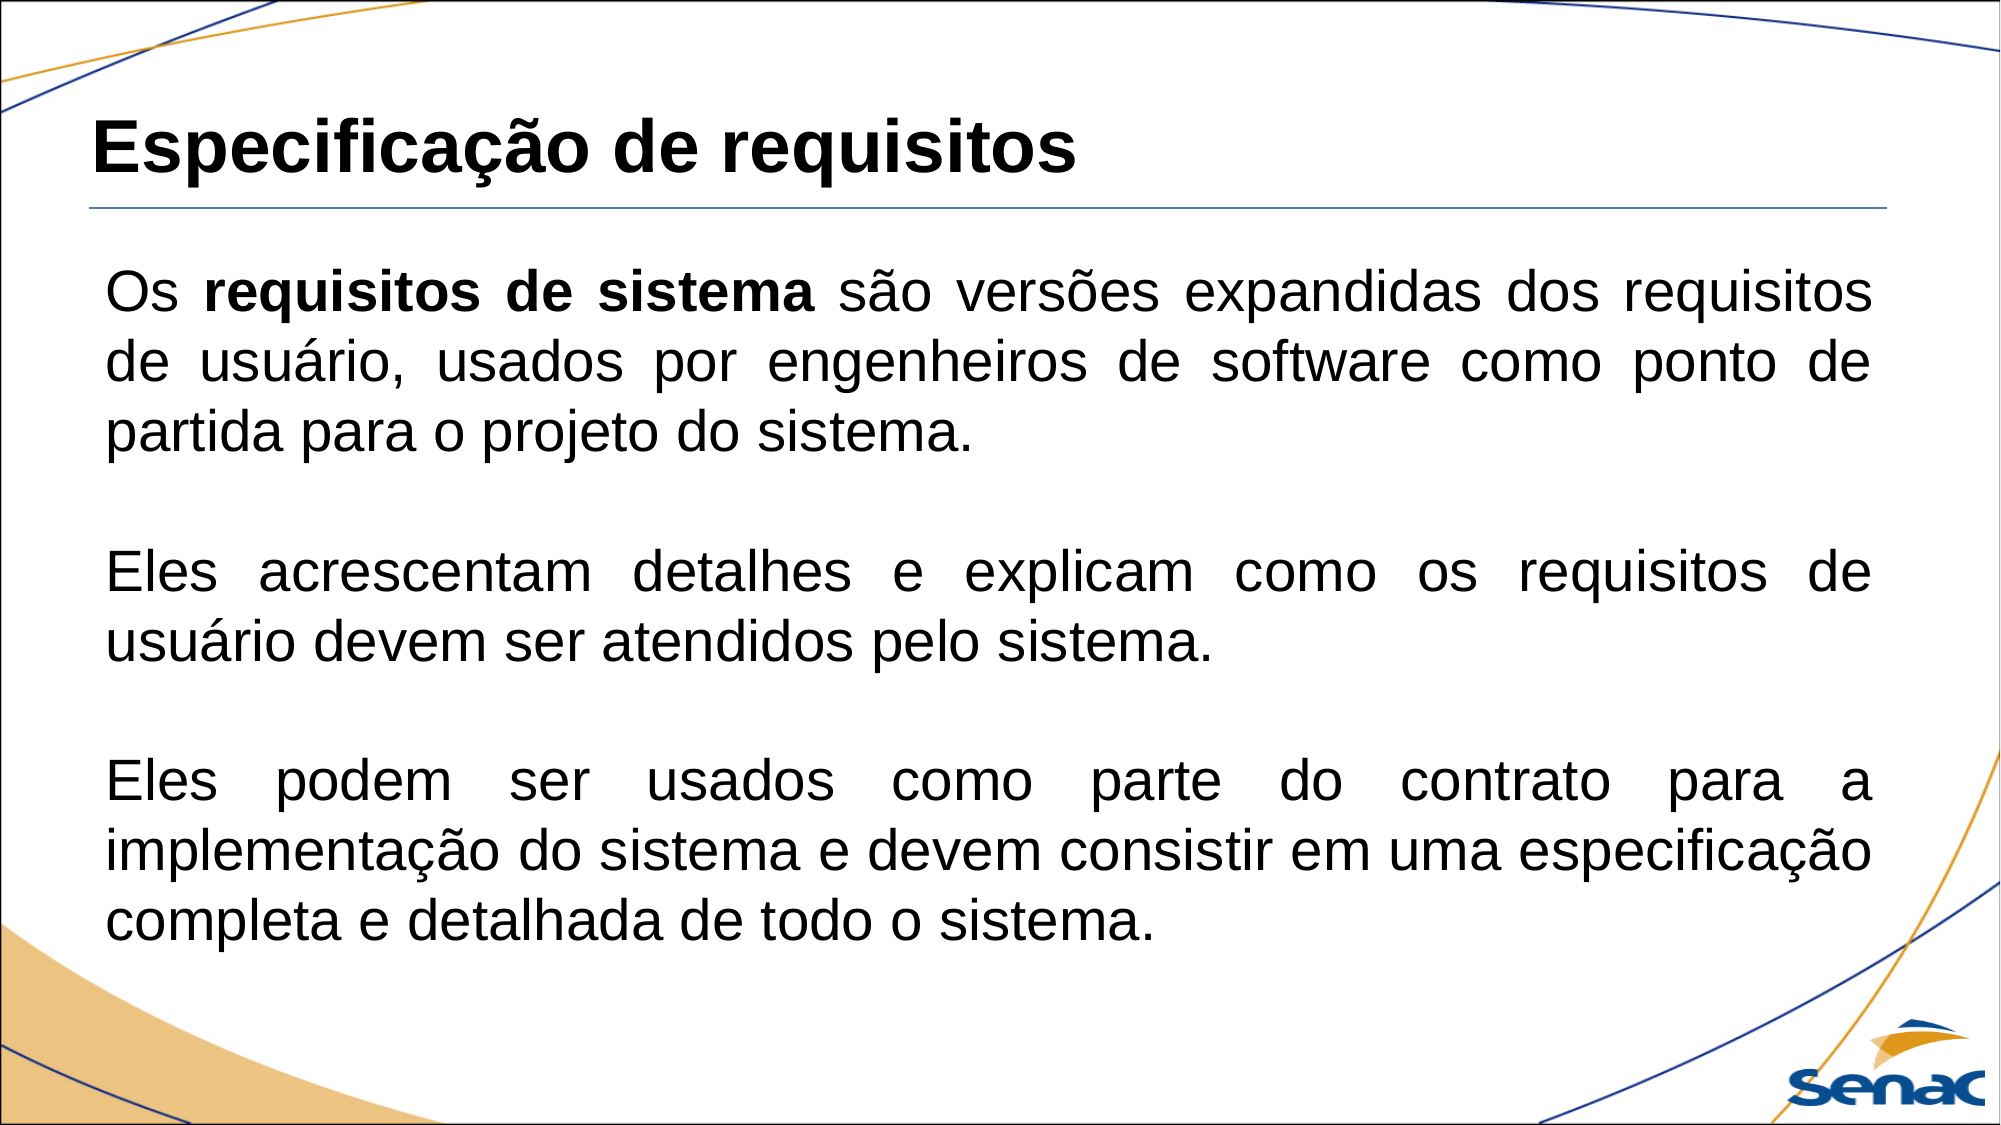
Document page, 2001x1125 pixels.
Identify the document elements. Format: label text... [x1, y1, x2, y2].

text_box Especificação de requisitos [76, 89, 1888, 197]
picture [0, 0, 2001, 1125]
text_box Os requisitos de sistema são versões expandidas dos requisitos de usuário, usados por engenheiros de software como ponto de partida para o projeto do sistema. Eles acrescentam detalhes e explicam como os requisitos de usuário devem ser atendidos pelo sistema. Eles podem ser usados como parte do contrato para a implementação do sistema e devem consistir em uma especificação completa e detalhada de todo o sistema. [90, 245, 1890, 960]
